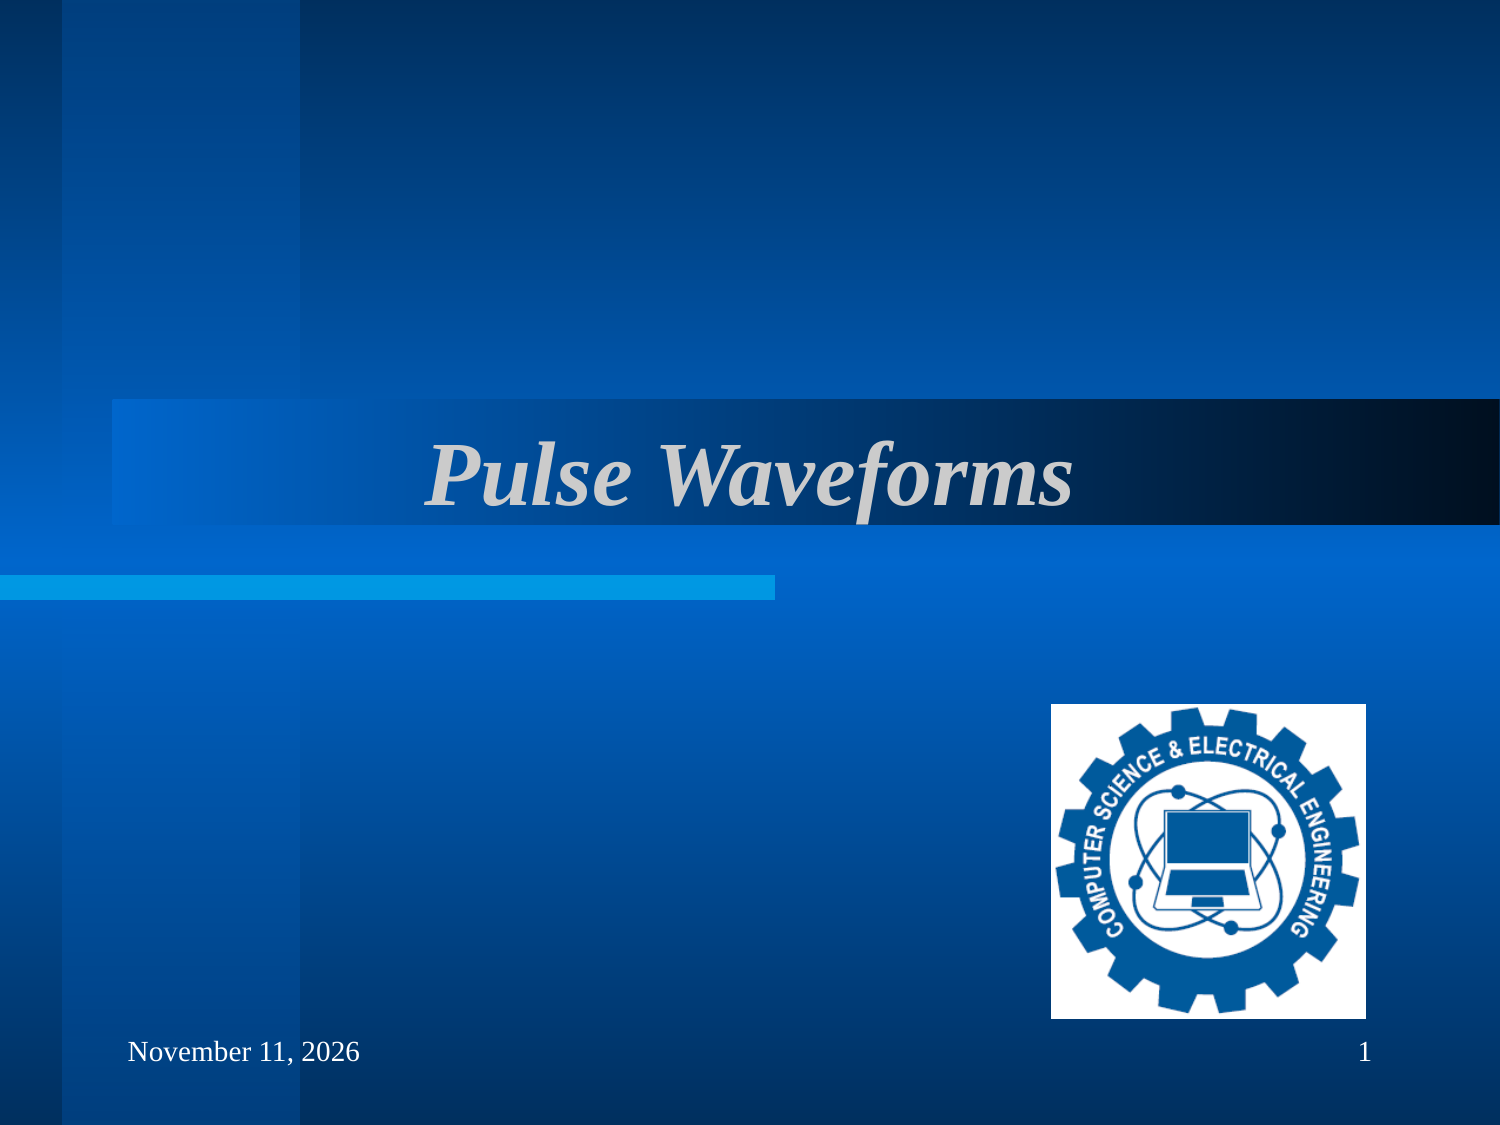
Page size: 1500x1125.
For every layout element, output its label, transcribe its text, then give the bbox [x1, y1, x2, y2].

picture [1050, 703, 1366, 1019]
title Pulse Waveforms [112, 374, 1388, 563]
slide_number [112, 1012, 426, 1088]
slide_number 1 [1074, 1012, 1388, 1088]
